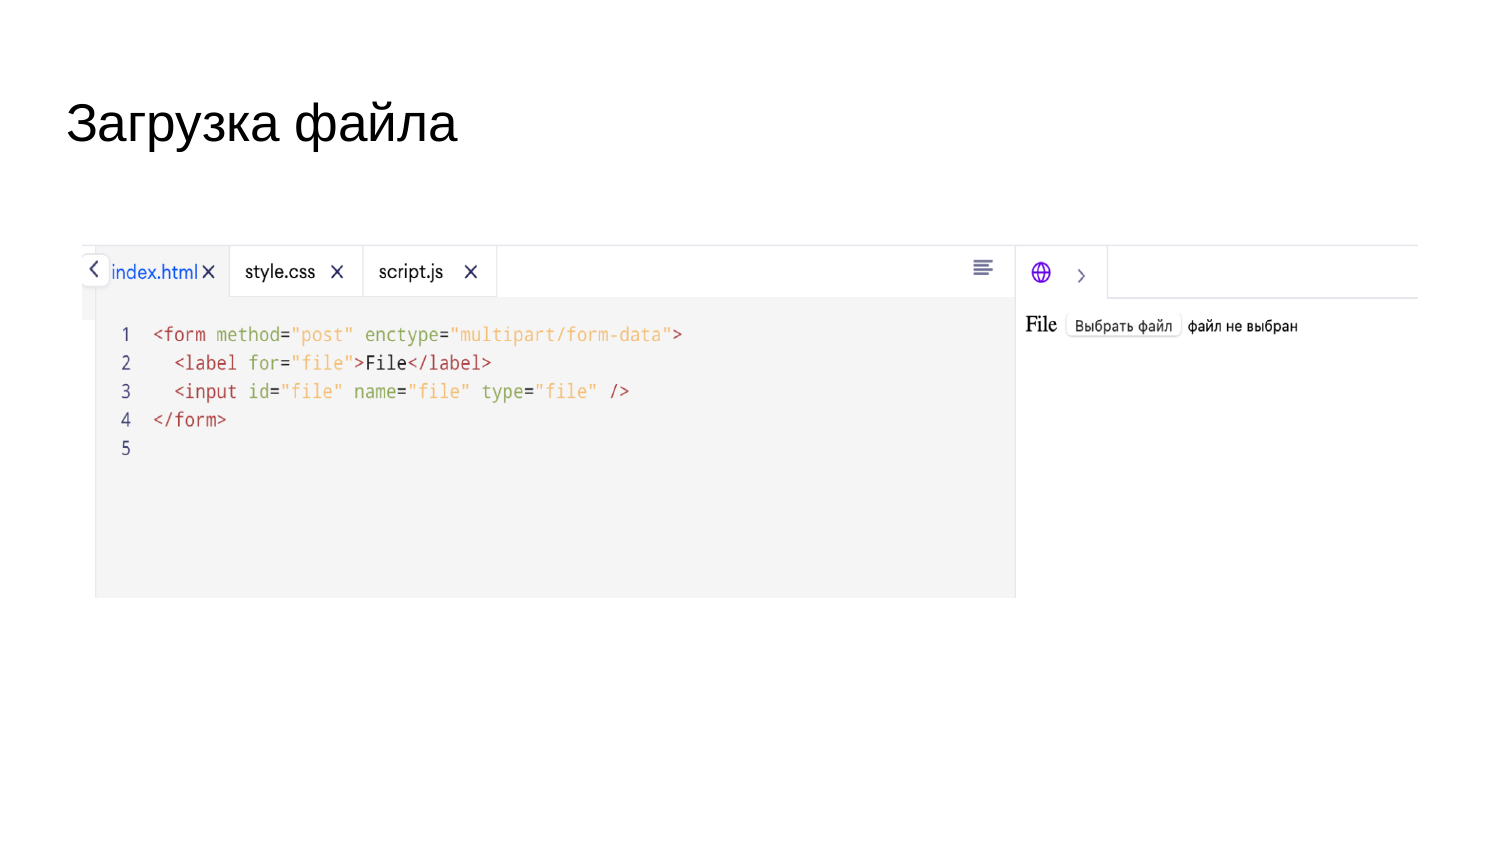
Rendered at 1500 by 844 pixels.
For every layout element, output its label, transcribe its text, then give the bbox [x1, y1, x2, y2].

title Загрузка файла [51, 72, 1449, 167]
picture [82, 233, 1418, 598]
